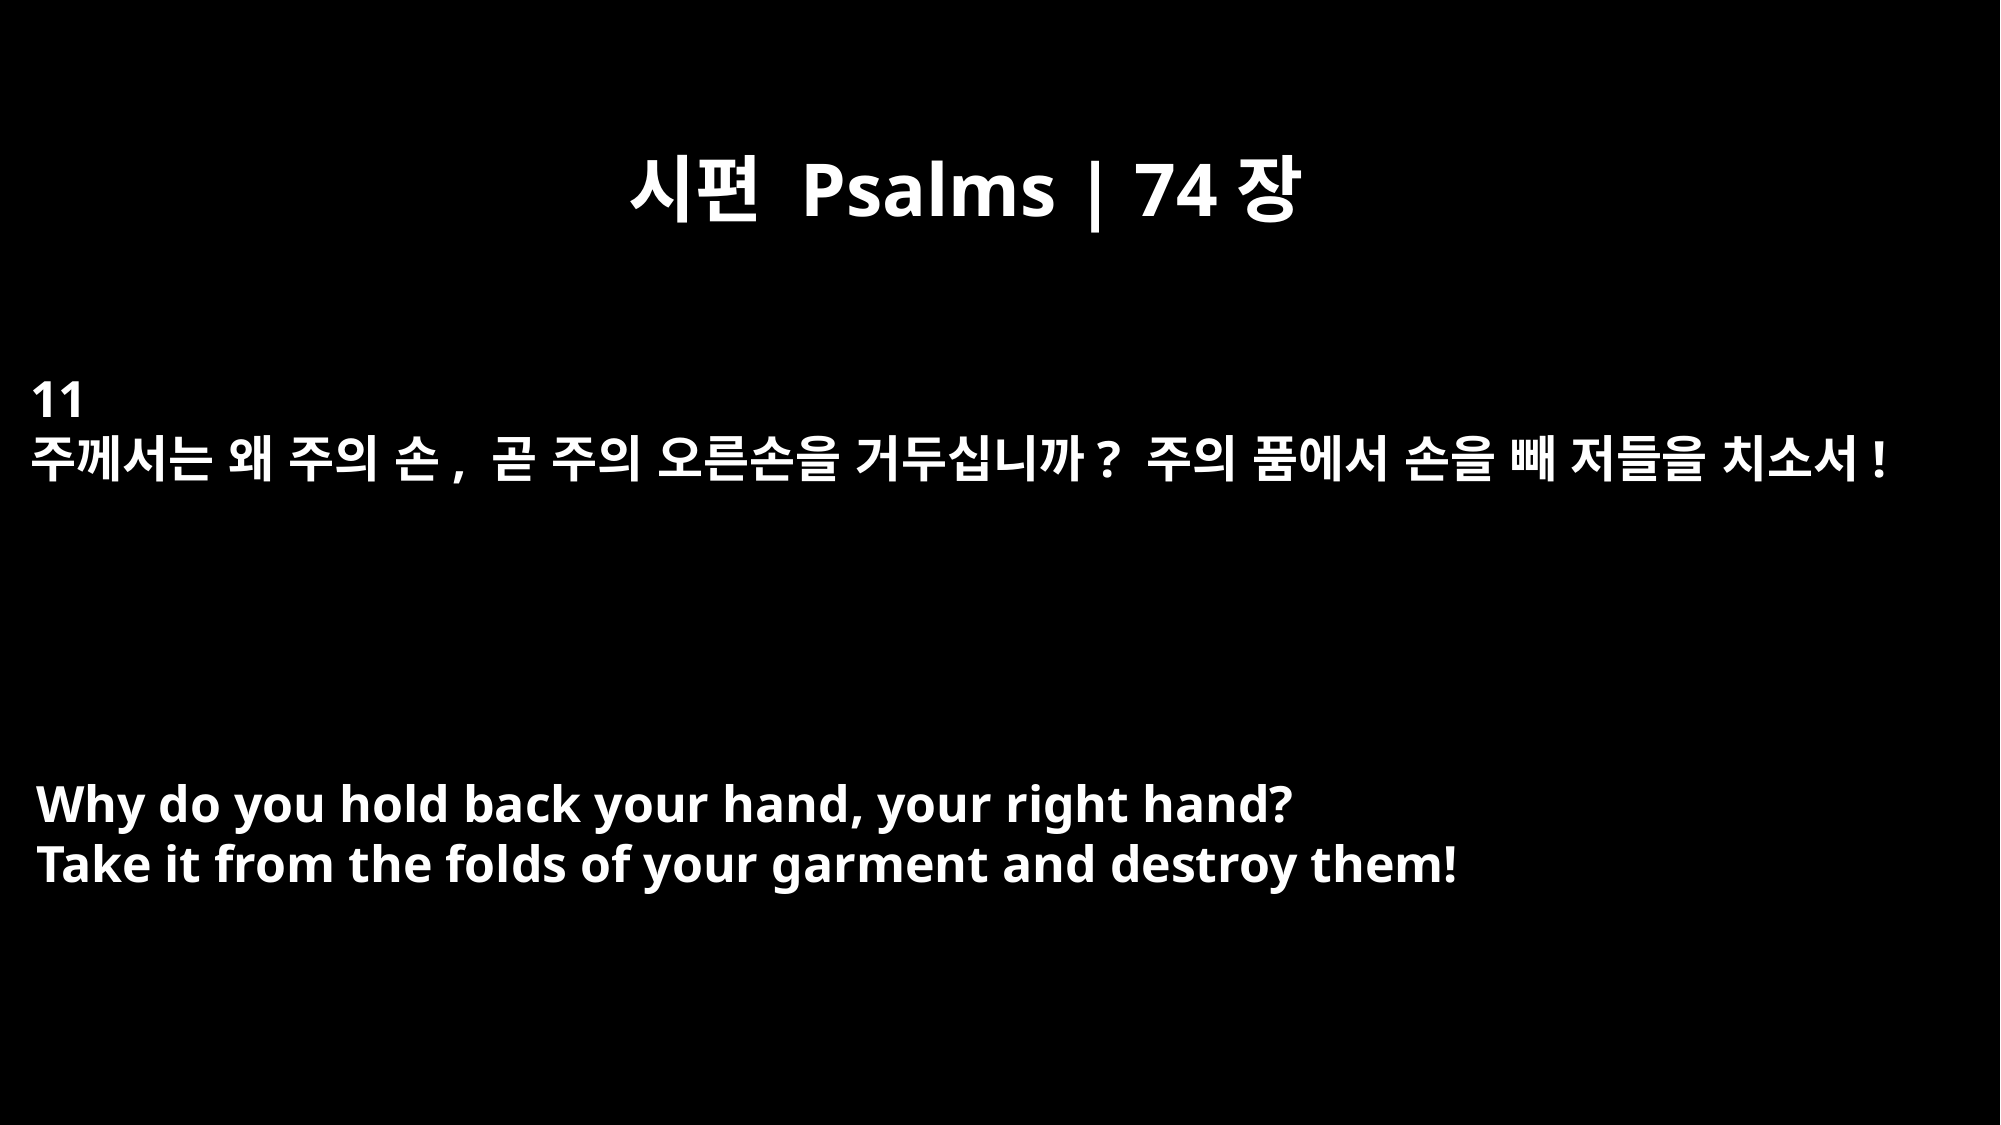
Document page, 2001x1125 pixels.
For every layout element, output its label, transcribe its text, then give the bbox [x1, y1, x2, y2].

text_box 11 주께서는 왜 주의 손, 곧 주의 오른손을 거두십니까? 주의 품에서 손을 빼 저들을 치소서! [15, 359, 1902, 495]
text_box 시편 Psalms | 74장 [613, 136, 1319, 239]
text_box Why do you hold back your hand, your right hand? Take it from the folds of your garment and destroy them! [21, 764, 1474, 900]
